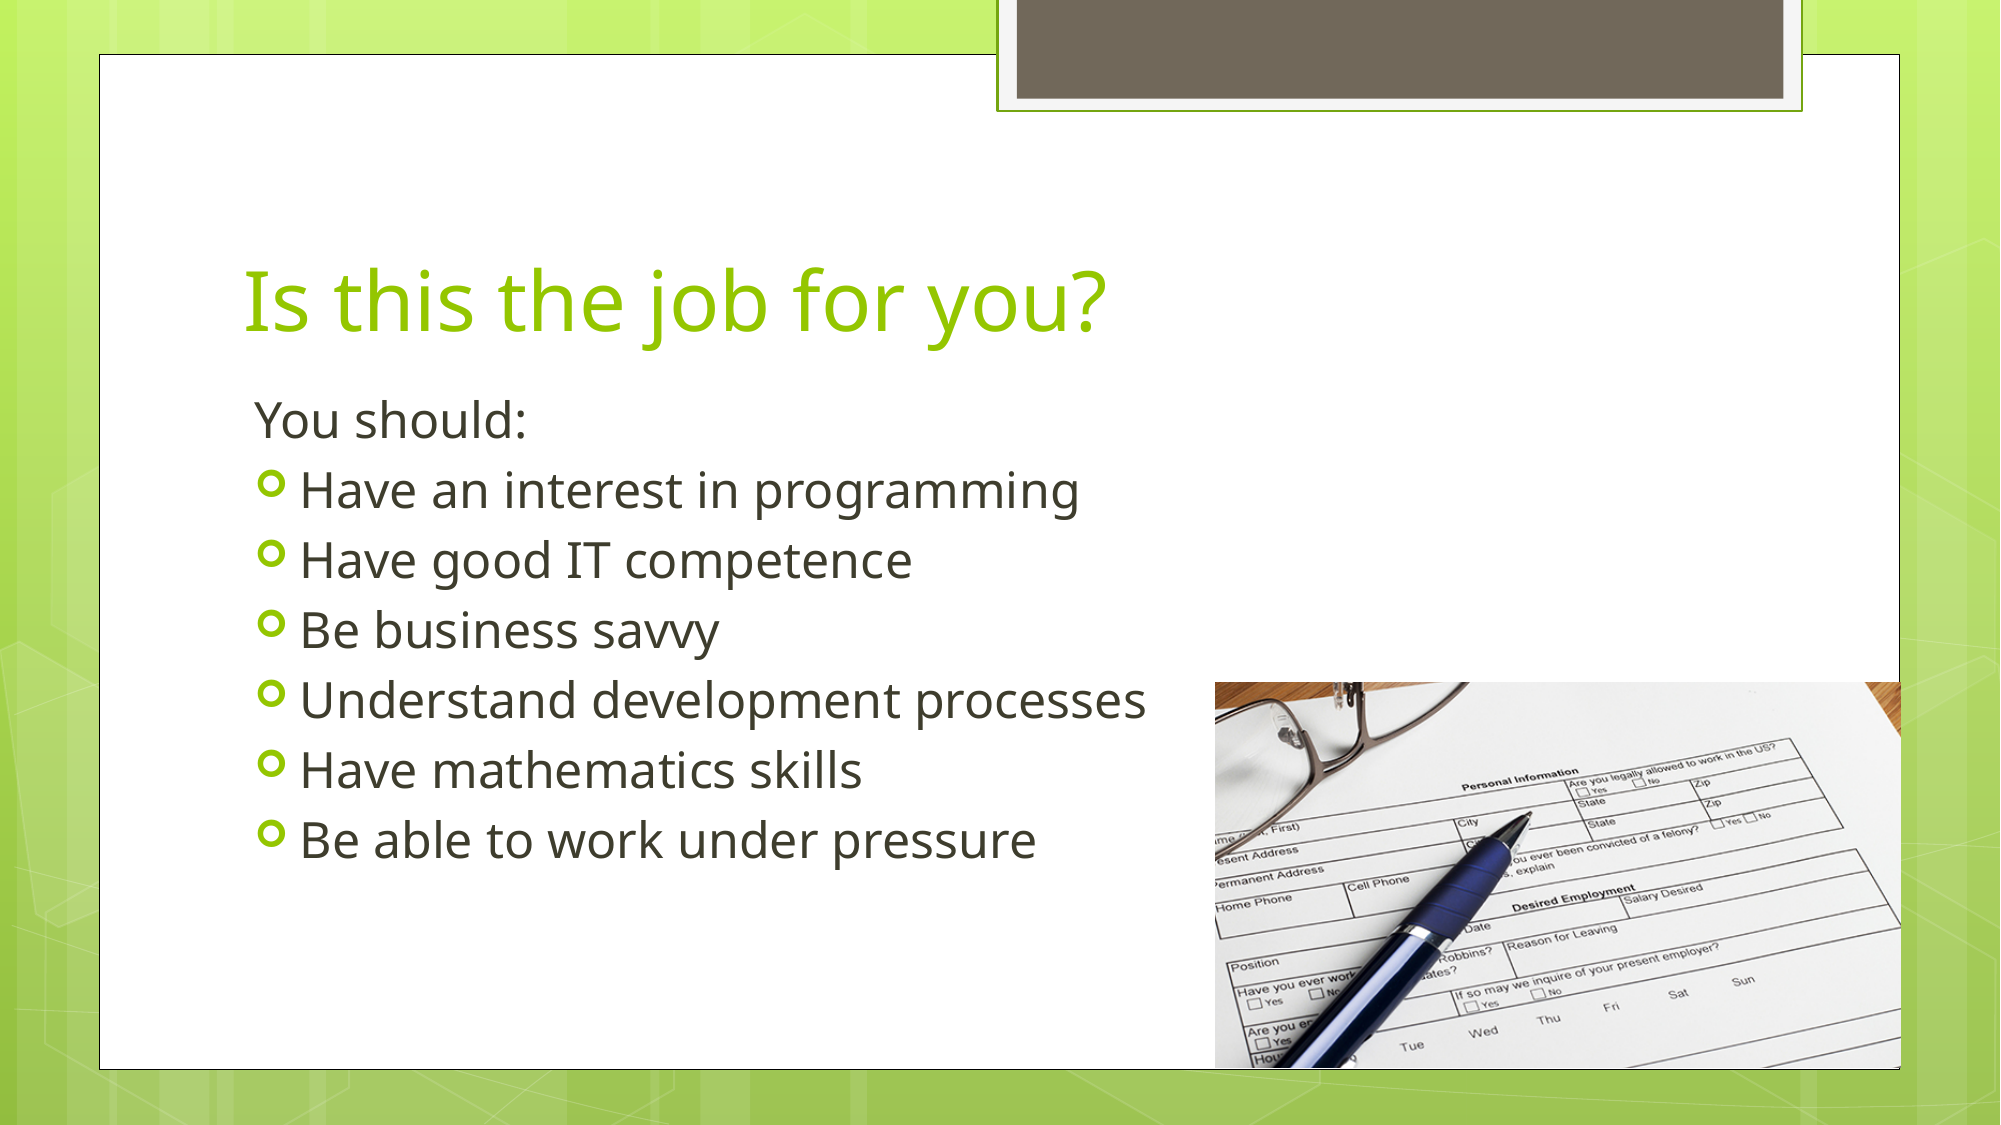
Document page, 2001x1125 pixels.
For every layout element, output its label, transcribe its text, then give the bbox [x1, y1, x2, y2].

picture [1215, 681, 1901, 1068]
list You should: Have an interest in programming Have good IT competence Be business savvy Understand development processes Have mathematics skills Be able to work under pressure [228, 381, 1711, 957]
title Is this the job for you? [228, 168, 1765, 357]
